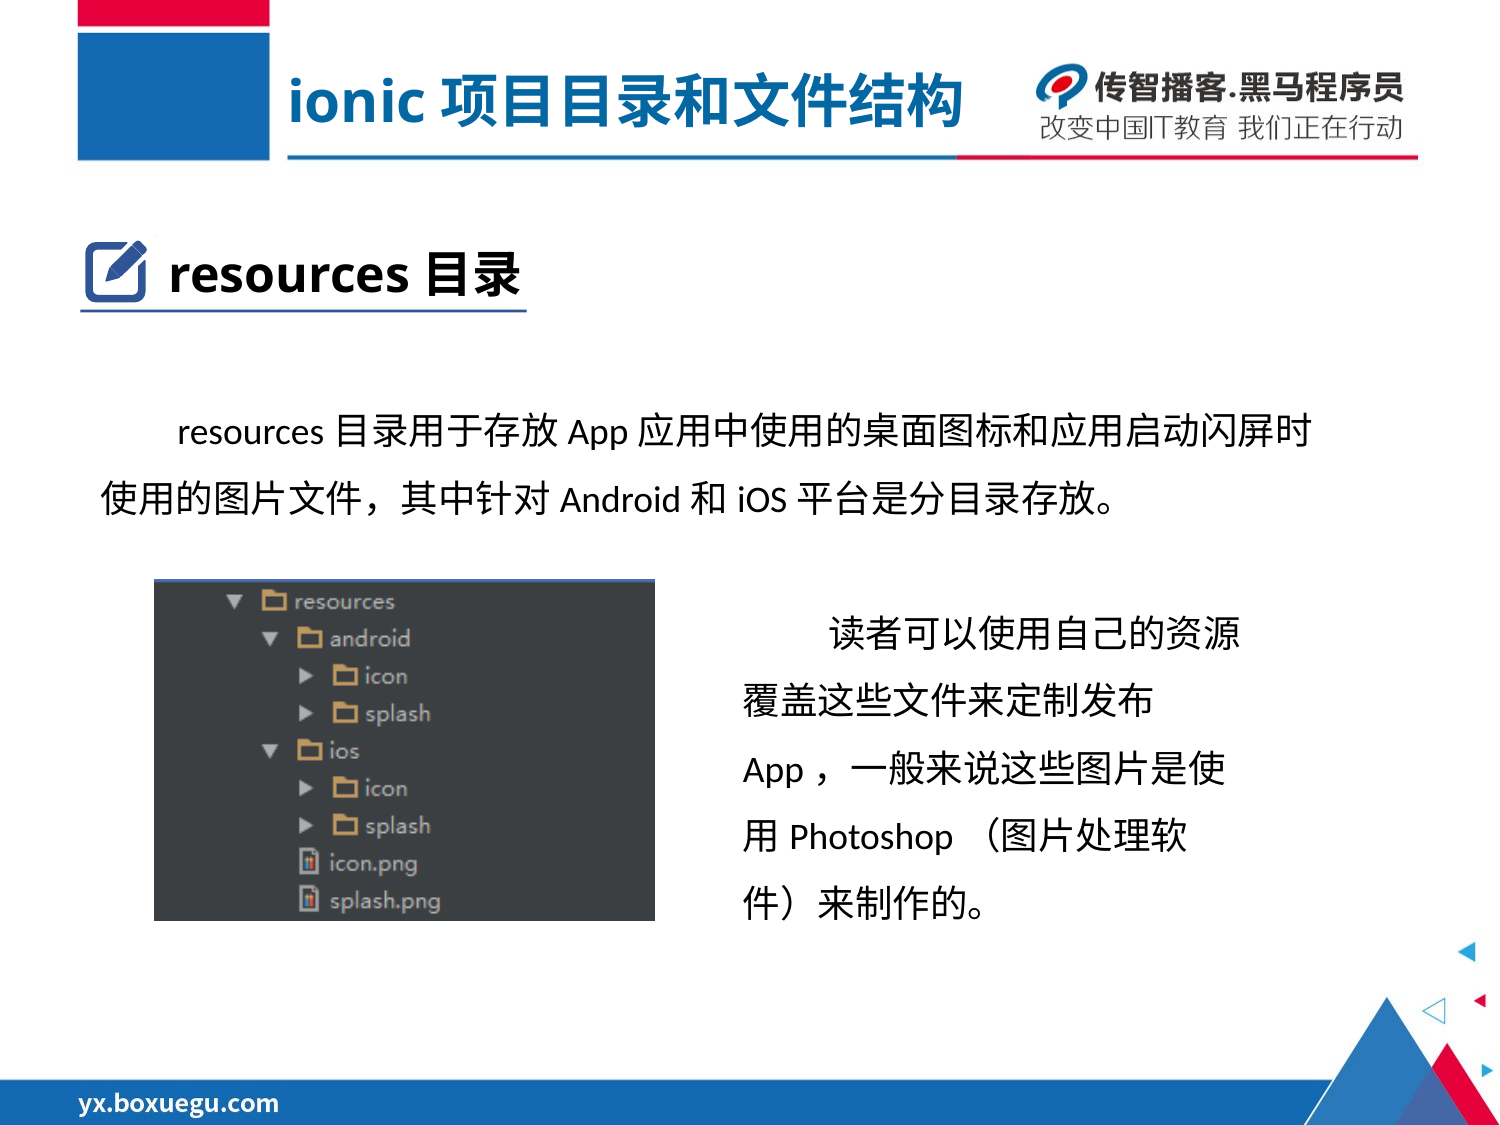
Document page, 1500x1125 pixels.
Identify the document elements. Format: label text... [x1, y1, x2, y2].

text_box ionic项目目录和文件结构 [272, 39, 1500, 159]
text_box resources目录用于存放App应用中使用的桌面图标和应用启动闪屏时使用的图片文件，其中针对Android和iOS平台是分目录存放。 [86, 377, 1335, 528]
picture [0, 0, 1500, 1125]
text_box 读者可以使用自己的资源覆盖这些文件来定制发布App，一般来说这些图片是使用Photoshop（图片处理软件）来制作的。 [728, 579, 1261, 933]
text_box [80, 235, 969, 311]
